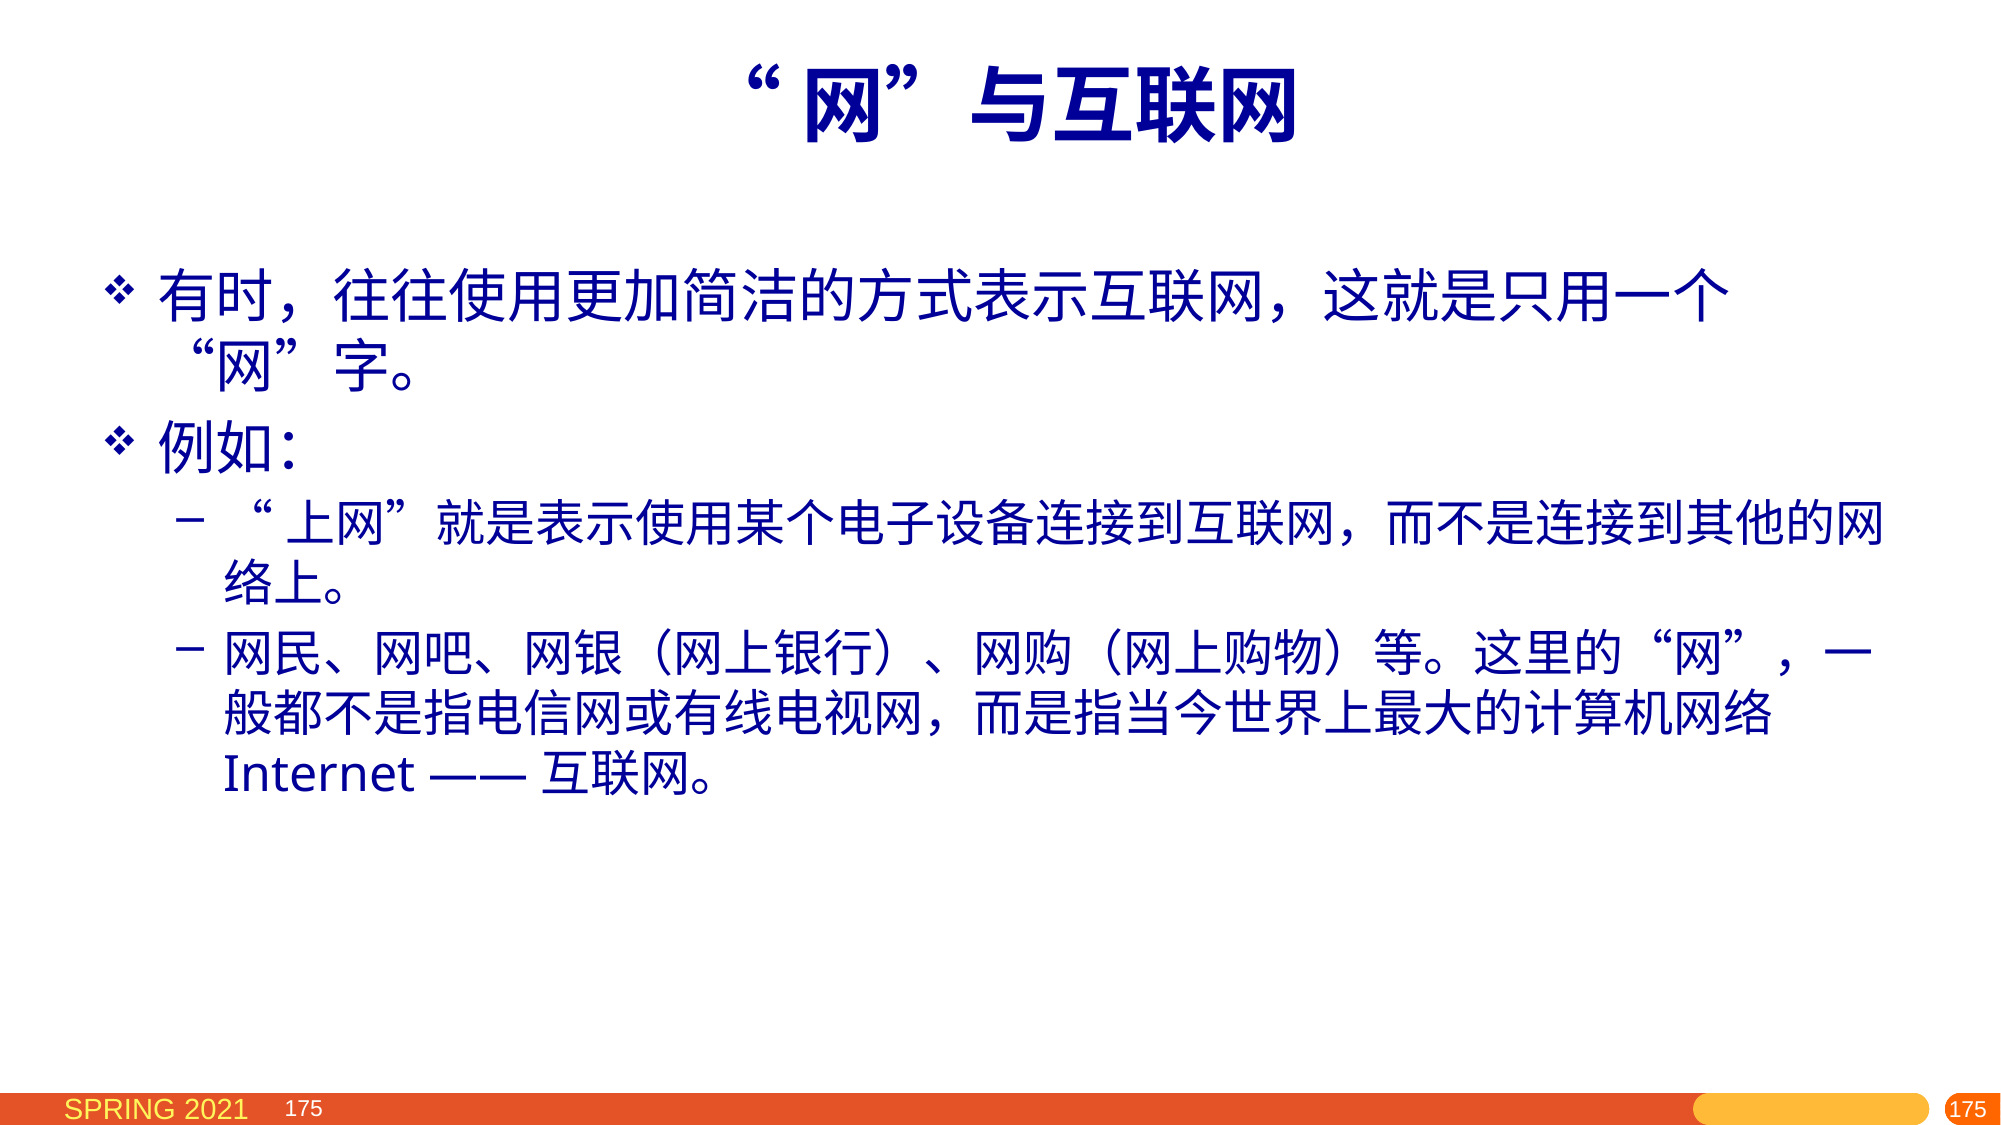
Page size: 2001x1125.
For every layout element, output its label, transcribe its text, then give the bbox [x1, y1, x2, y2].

title “网”与互联网 [86, 42, 1914, 161]
list 有时，往往使用更加简洁的方式表示互联网，这就是只用一个“网”字。 例如： “上网”就是表示使用某个电子设备连接到互联网，而不是连接到其他的网络上。 网民、网吧、网银（网上银行）、网购（网上购物）等。这里的“网”，一般都不是指电信网或有线电视网，而是指当今世界上最大的计算机网络 Internet ——互联网。 [86, 252, 1914, 1047]
